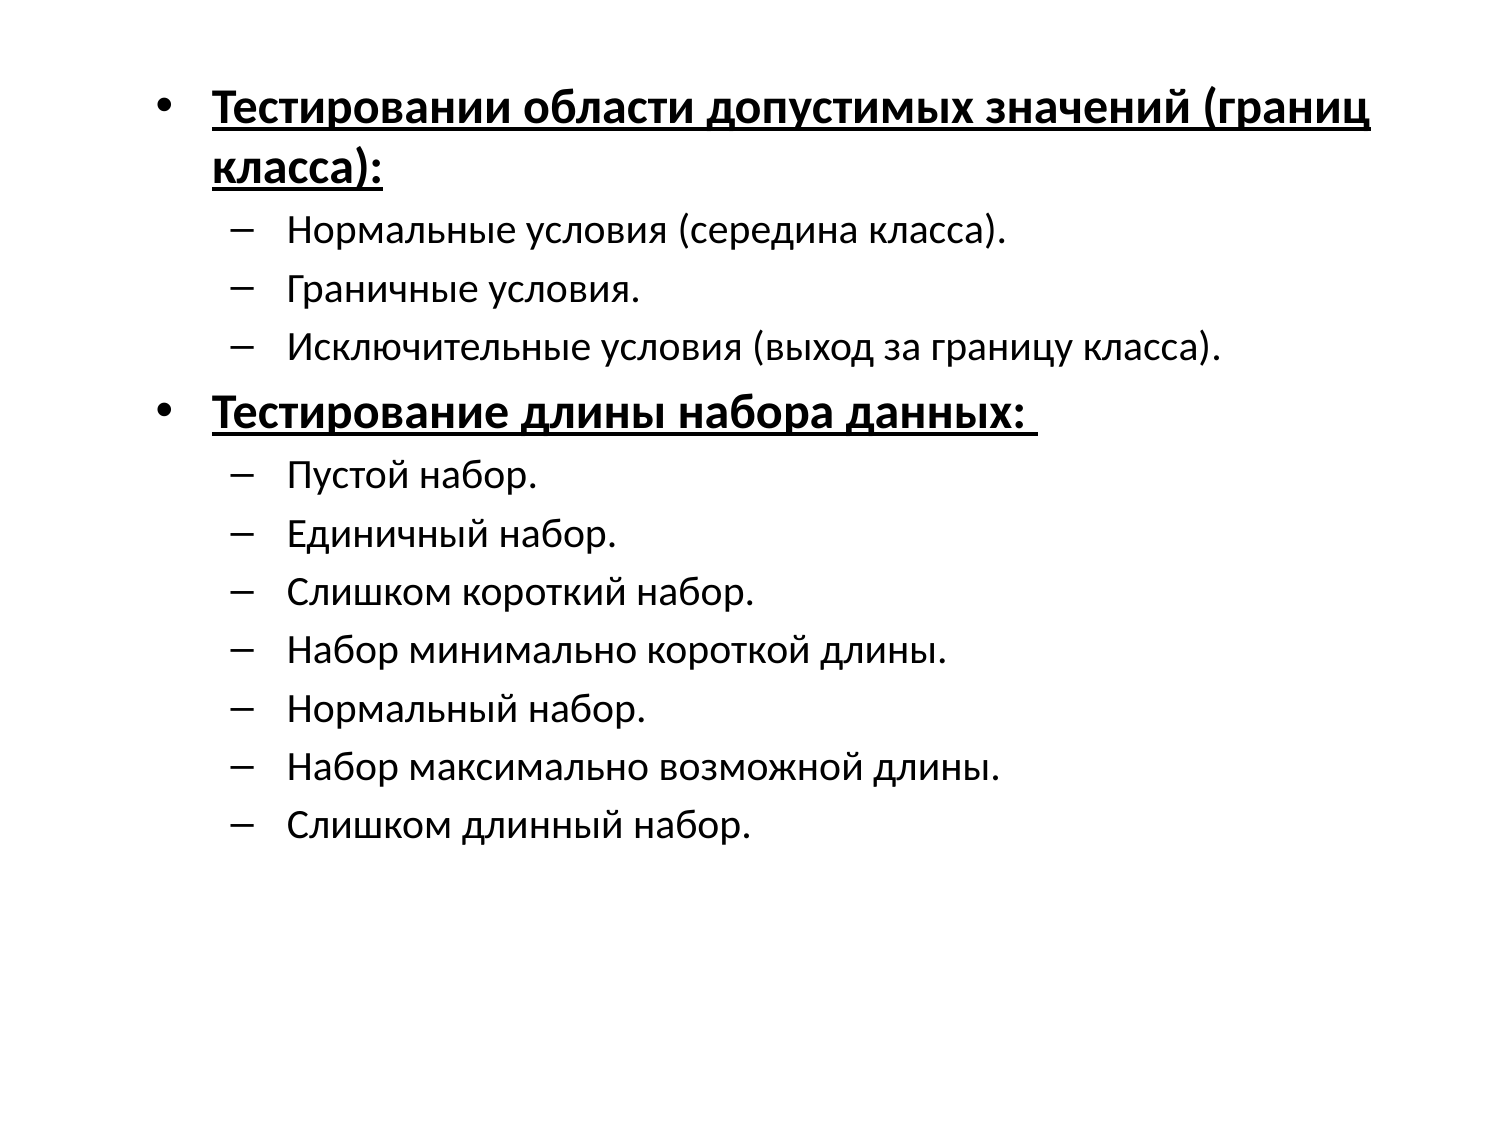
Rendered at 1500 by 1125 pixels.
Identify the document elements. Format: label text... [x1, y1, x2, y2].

list Тестировании области допустимых значений (границ класса): Нормальные условия (середина класса). Граничные условия. Исключительные условия (выход за границу класса). Тестирование длины набора данных: Пустой набор. Единичный набор. Слишком короткий набор. Набор минимально короткой длины. Нормальный набор. Набор максимально возможной длины. Слишком длинный набор. [75, 66, 1425, 1005]
